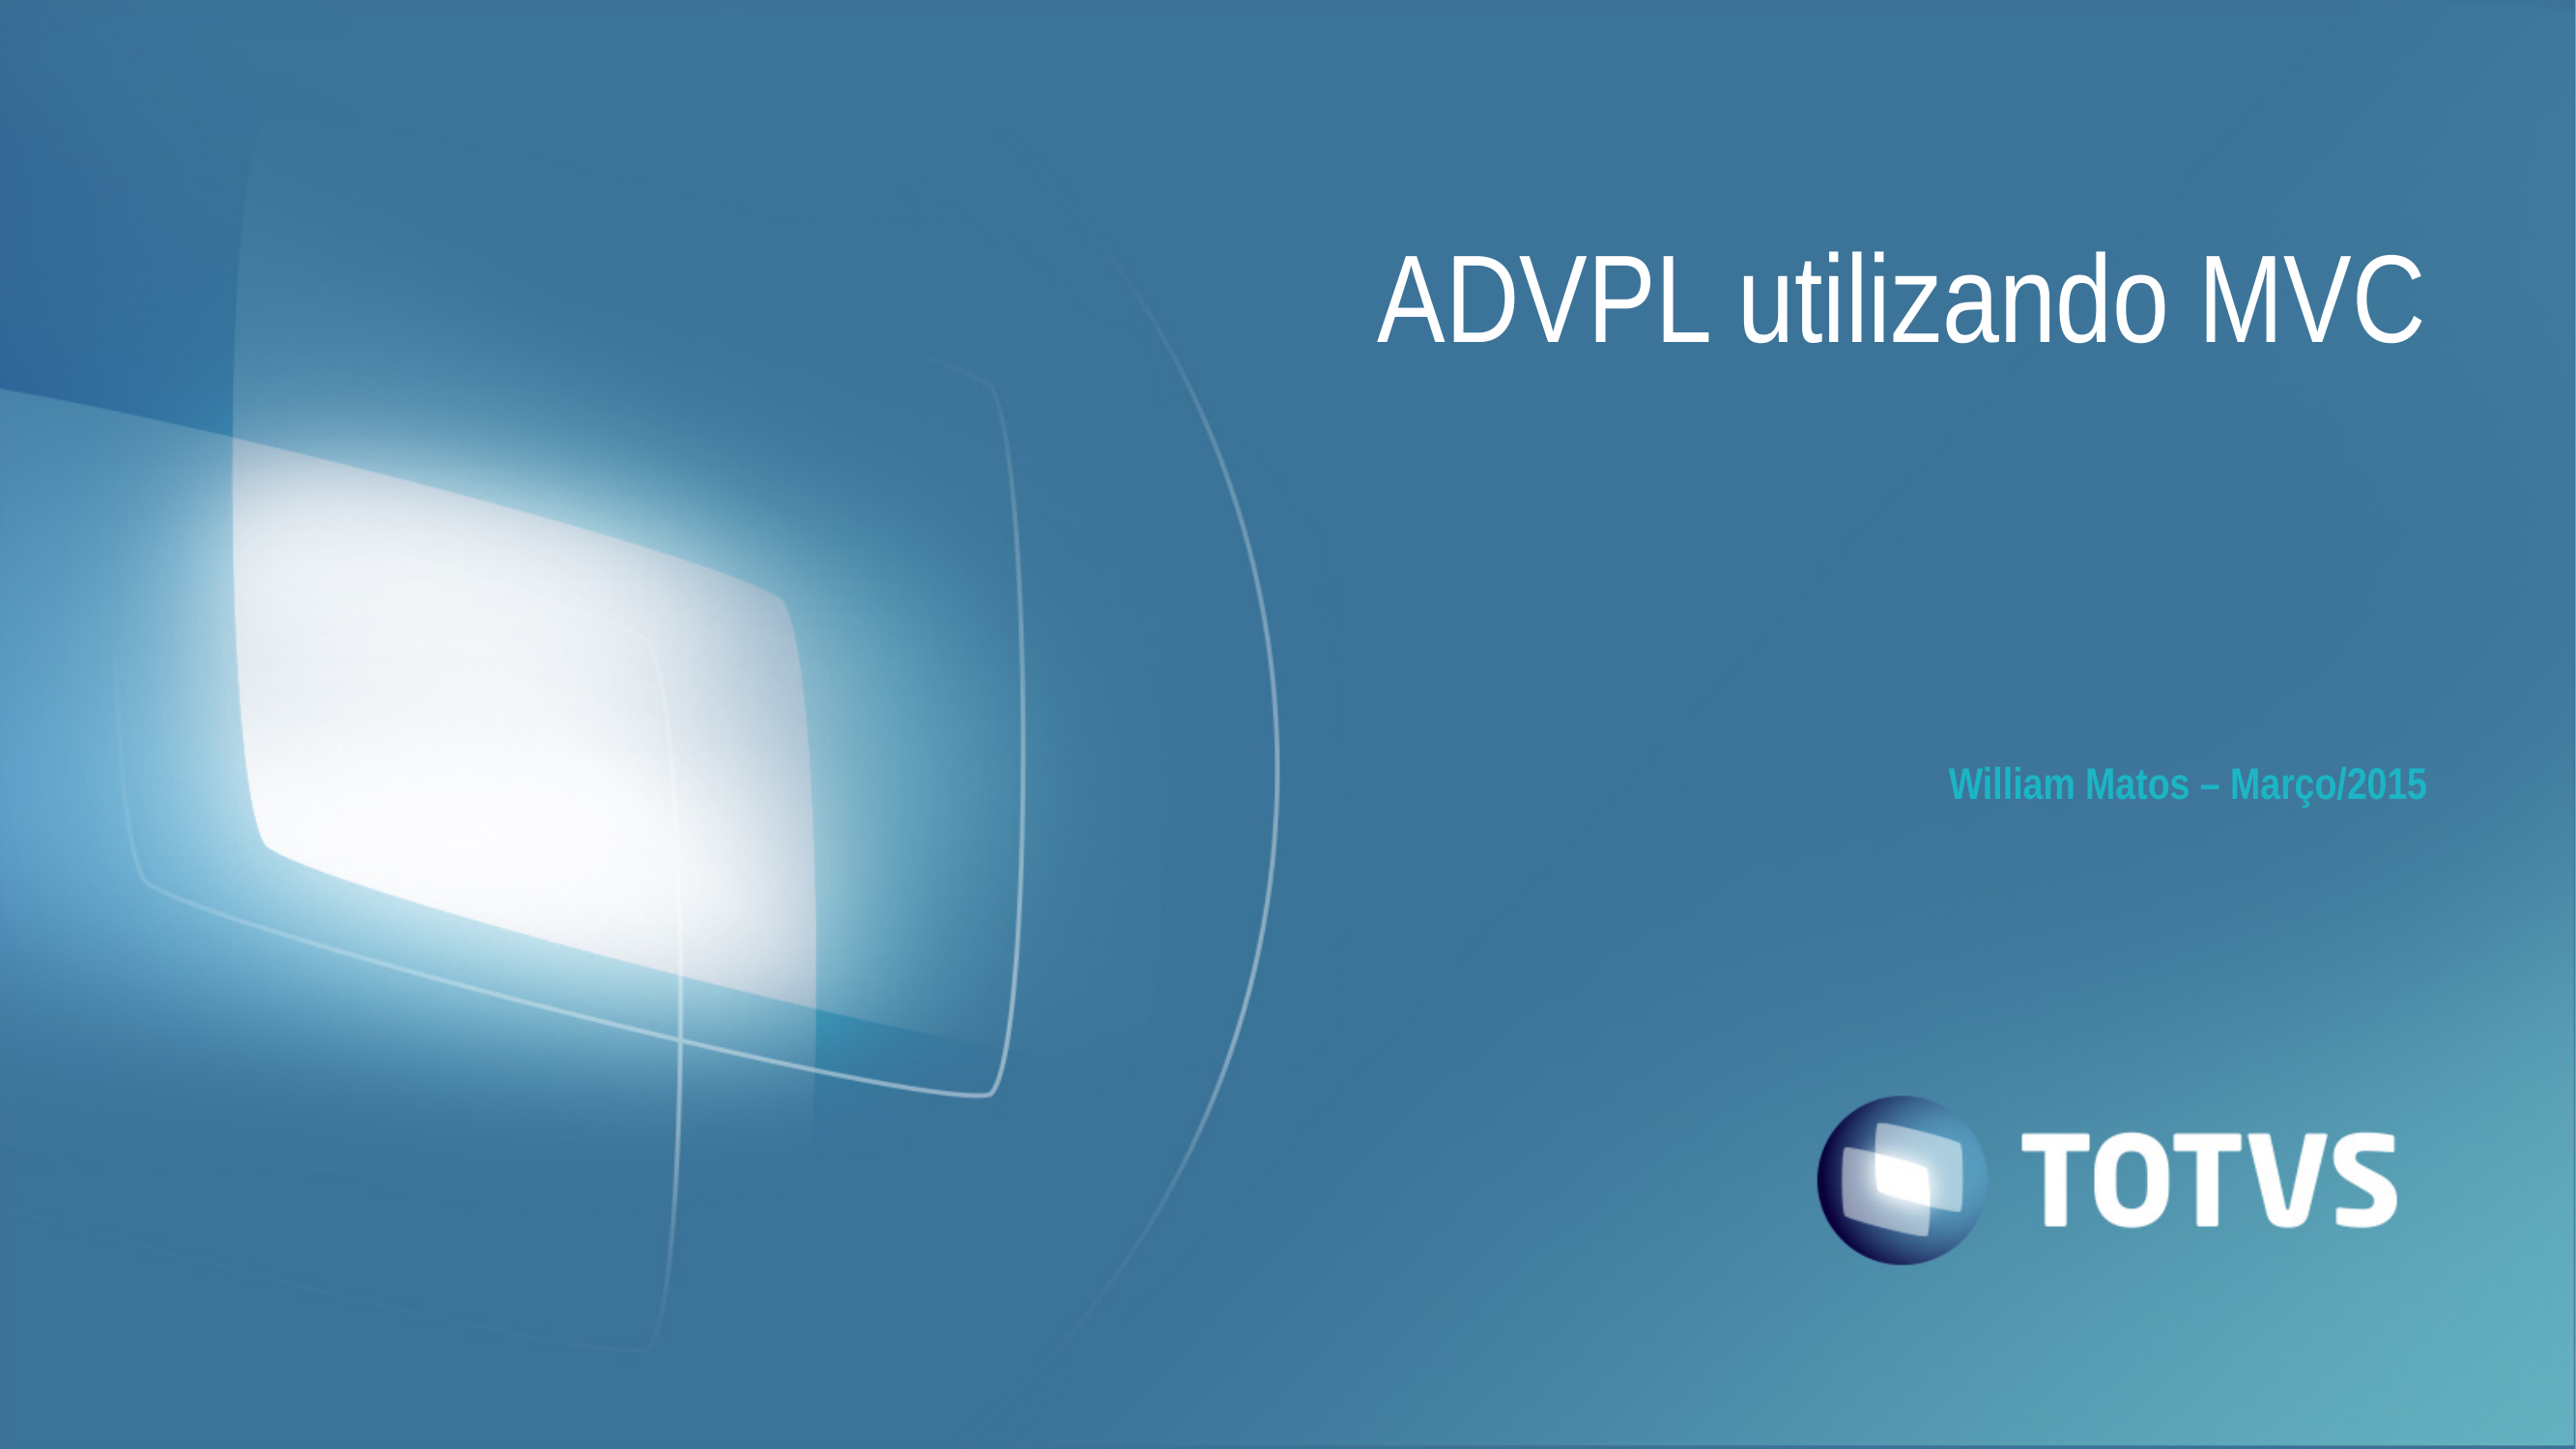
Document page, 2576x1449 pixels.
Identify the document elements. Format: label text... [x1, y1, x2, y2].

list ADVPL utilizando MVC [863, 211, 2442, 599]
title William Matos – Março/2015 [1165, 748, 2442, 816]
picture [0, 0, 2576, 1449]
